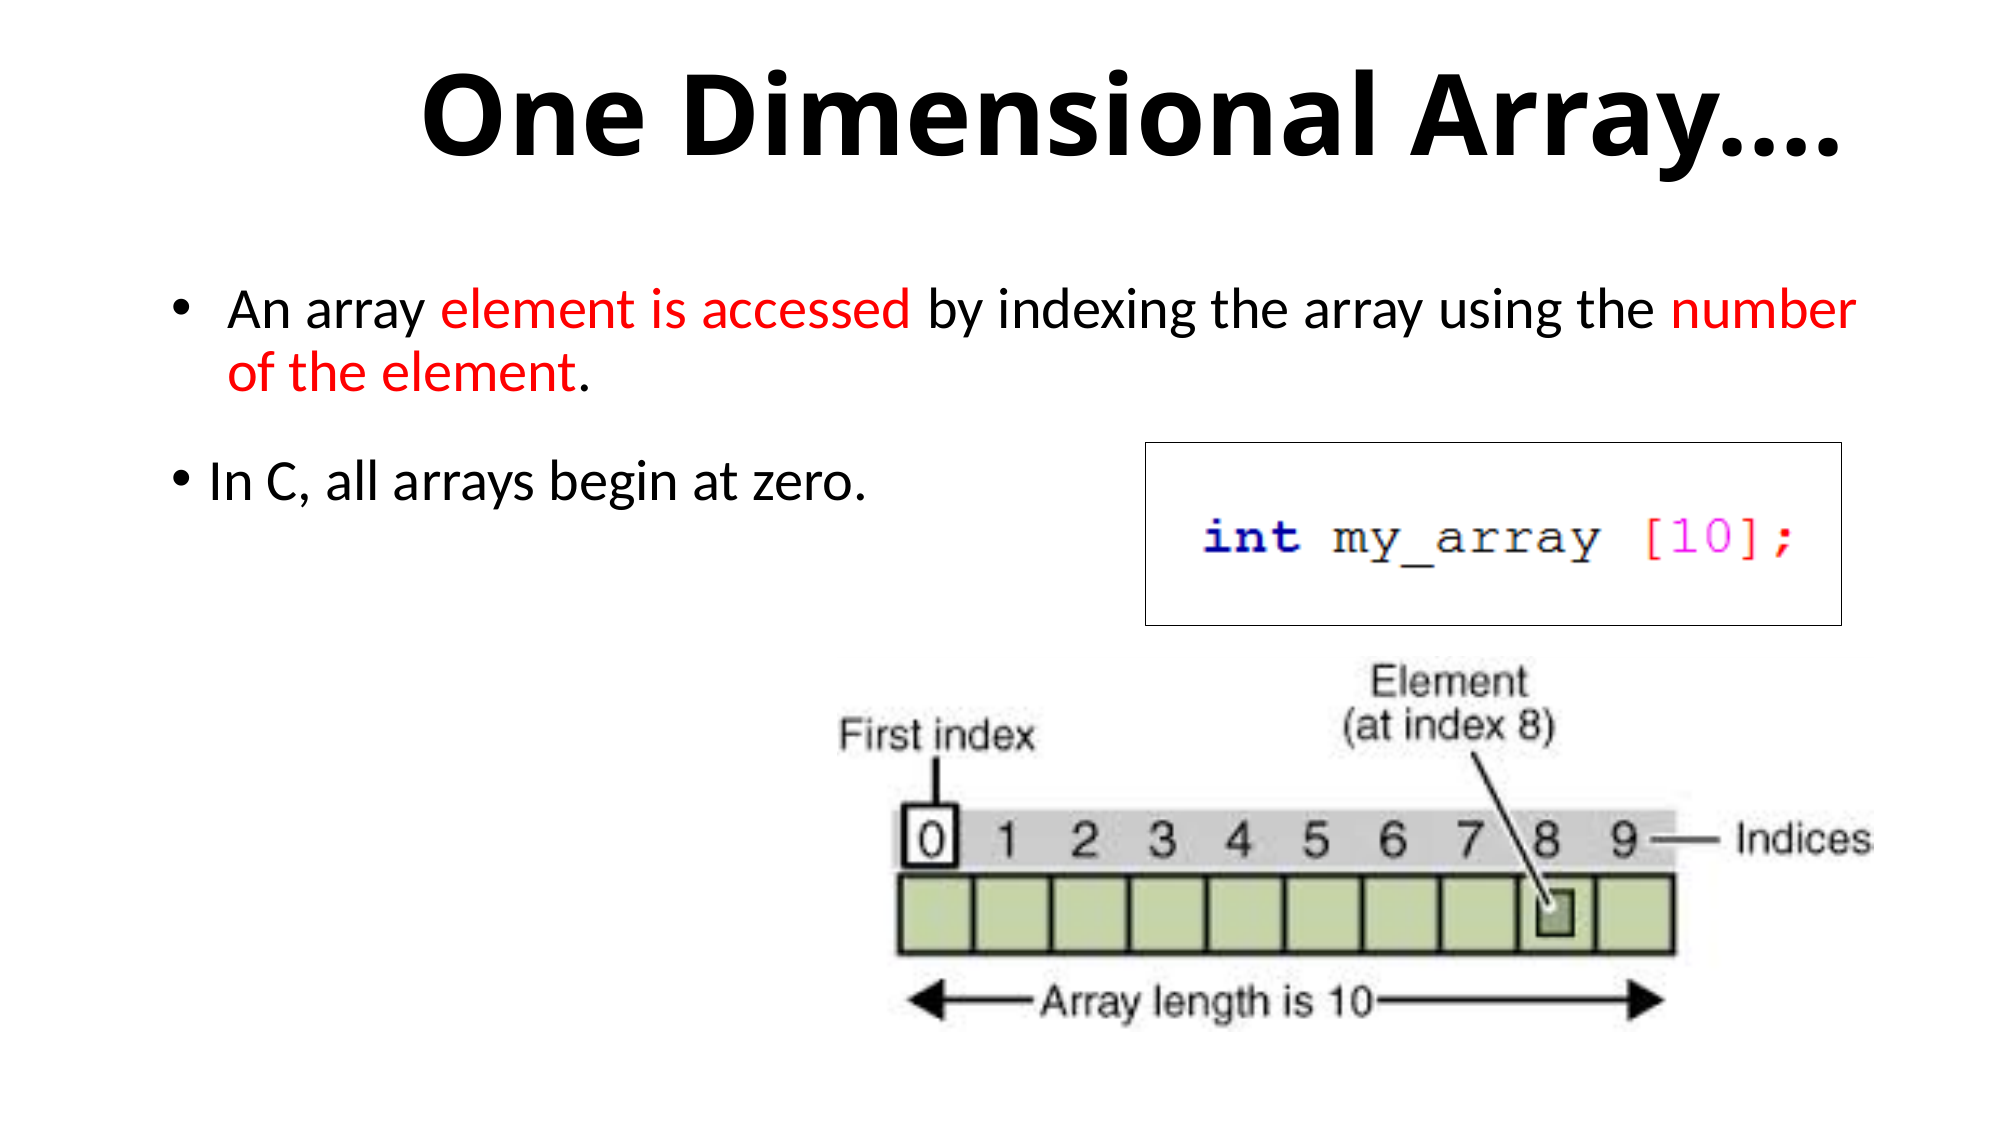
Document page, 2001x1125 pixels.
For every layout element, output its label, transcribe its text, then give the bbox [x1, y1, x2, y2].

picture [837, 656, 1874, 1032]
title One Dimensional Array…. [295, 30, 1968, 209]
picture [1145, 442, 1841, 625]
list An array element is accessed by indexing the array using the number of the element. In C, all arrays begin at zero. [156, 270, 1874, 1104]
